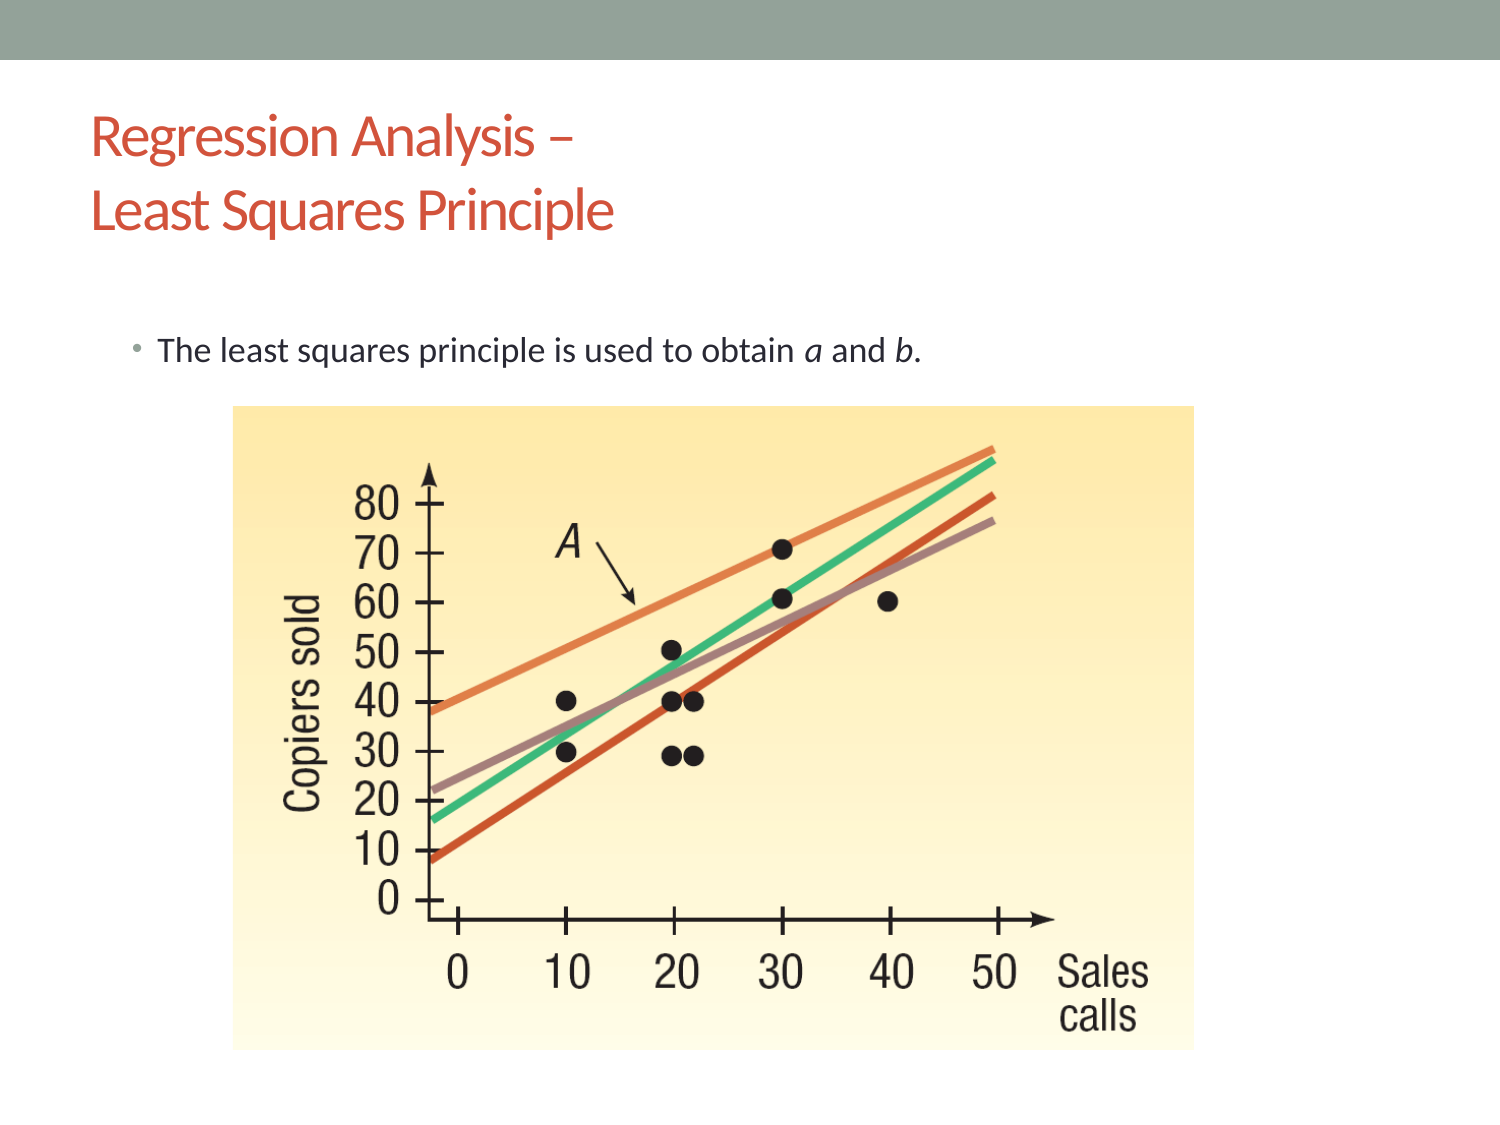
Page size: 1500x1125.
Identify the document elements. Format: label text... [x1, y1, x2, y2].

list The least squares principle is used to obtain a and b. [116, 319, 1424, 681]
picture [232, 405, 1195, 1050]
title Regression Analysis – Least Squares Principle [75, 87, 1425, 250]
